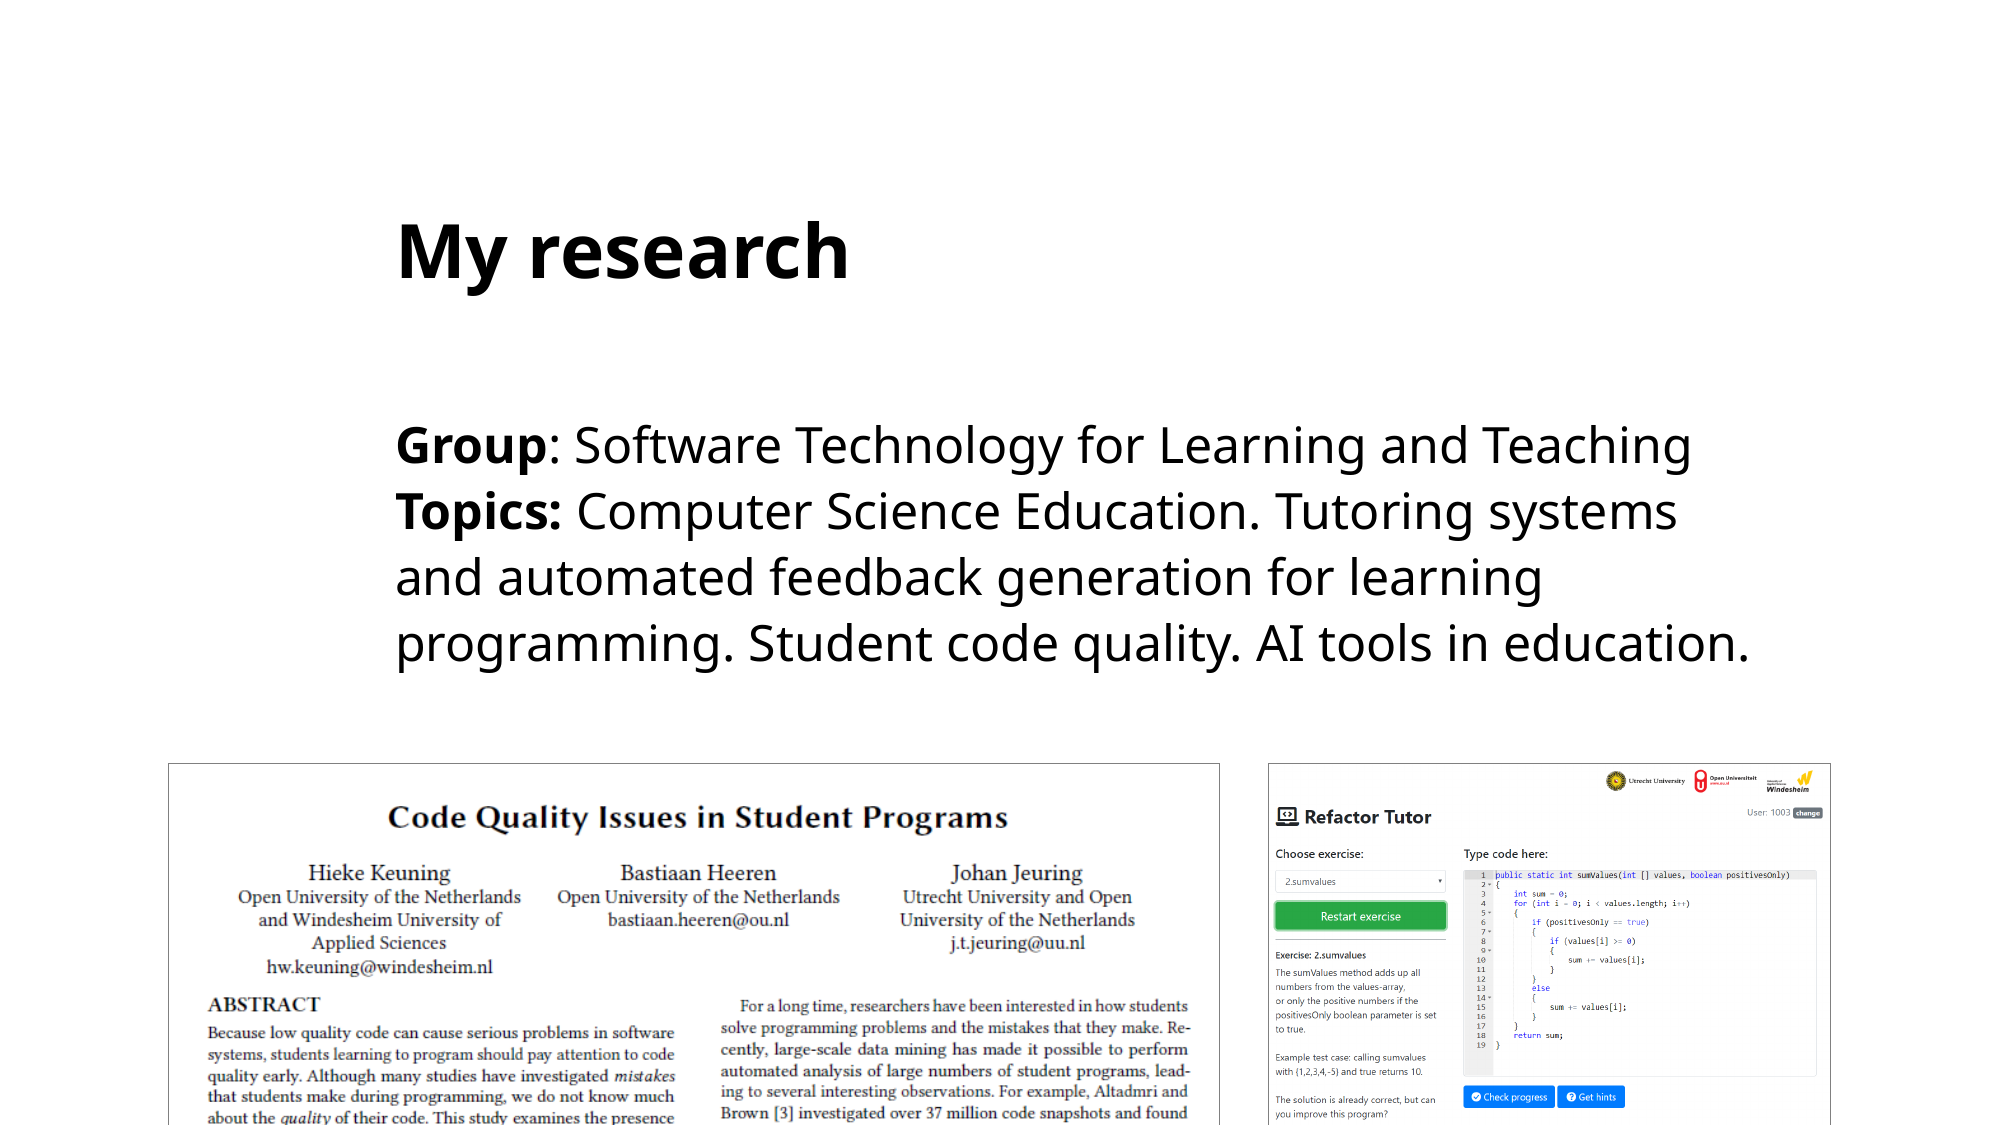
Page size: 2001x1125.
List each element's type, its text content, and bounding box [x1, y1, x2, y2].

picture [168, 763, 1220, 1125]
title My research [380, 196, 1620, 399]
list Group: Software Technology for Learning and Teaching Topics: Computer Science Education. Tutoring systems and automated feedback generation for learning programming. Student code quality. AI tools in education. [380, 399, 1782, 965]
picture [1268, 763, 1832, 1125]
